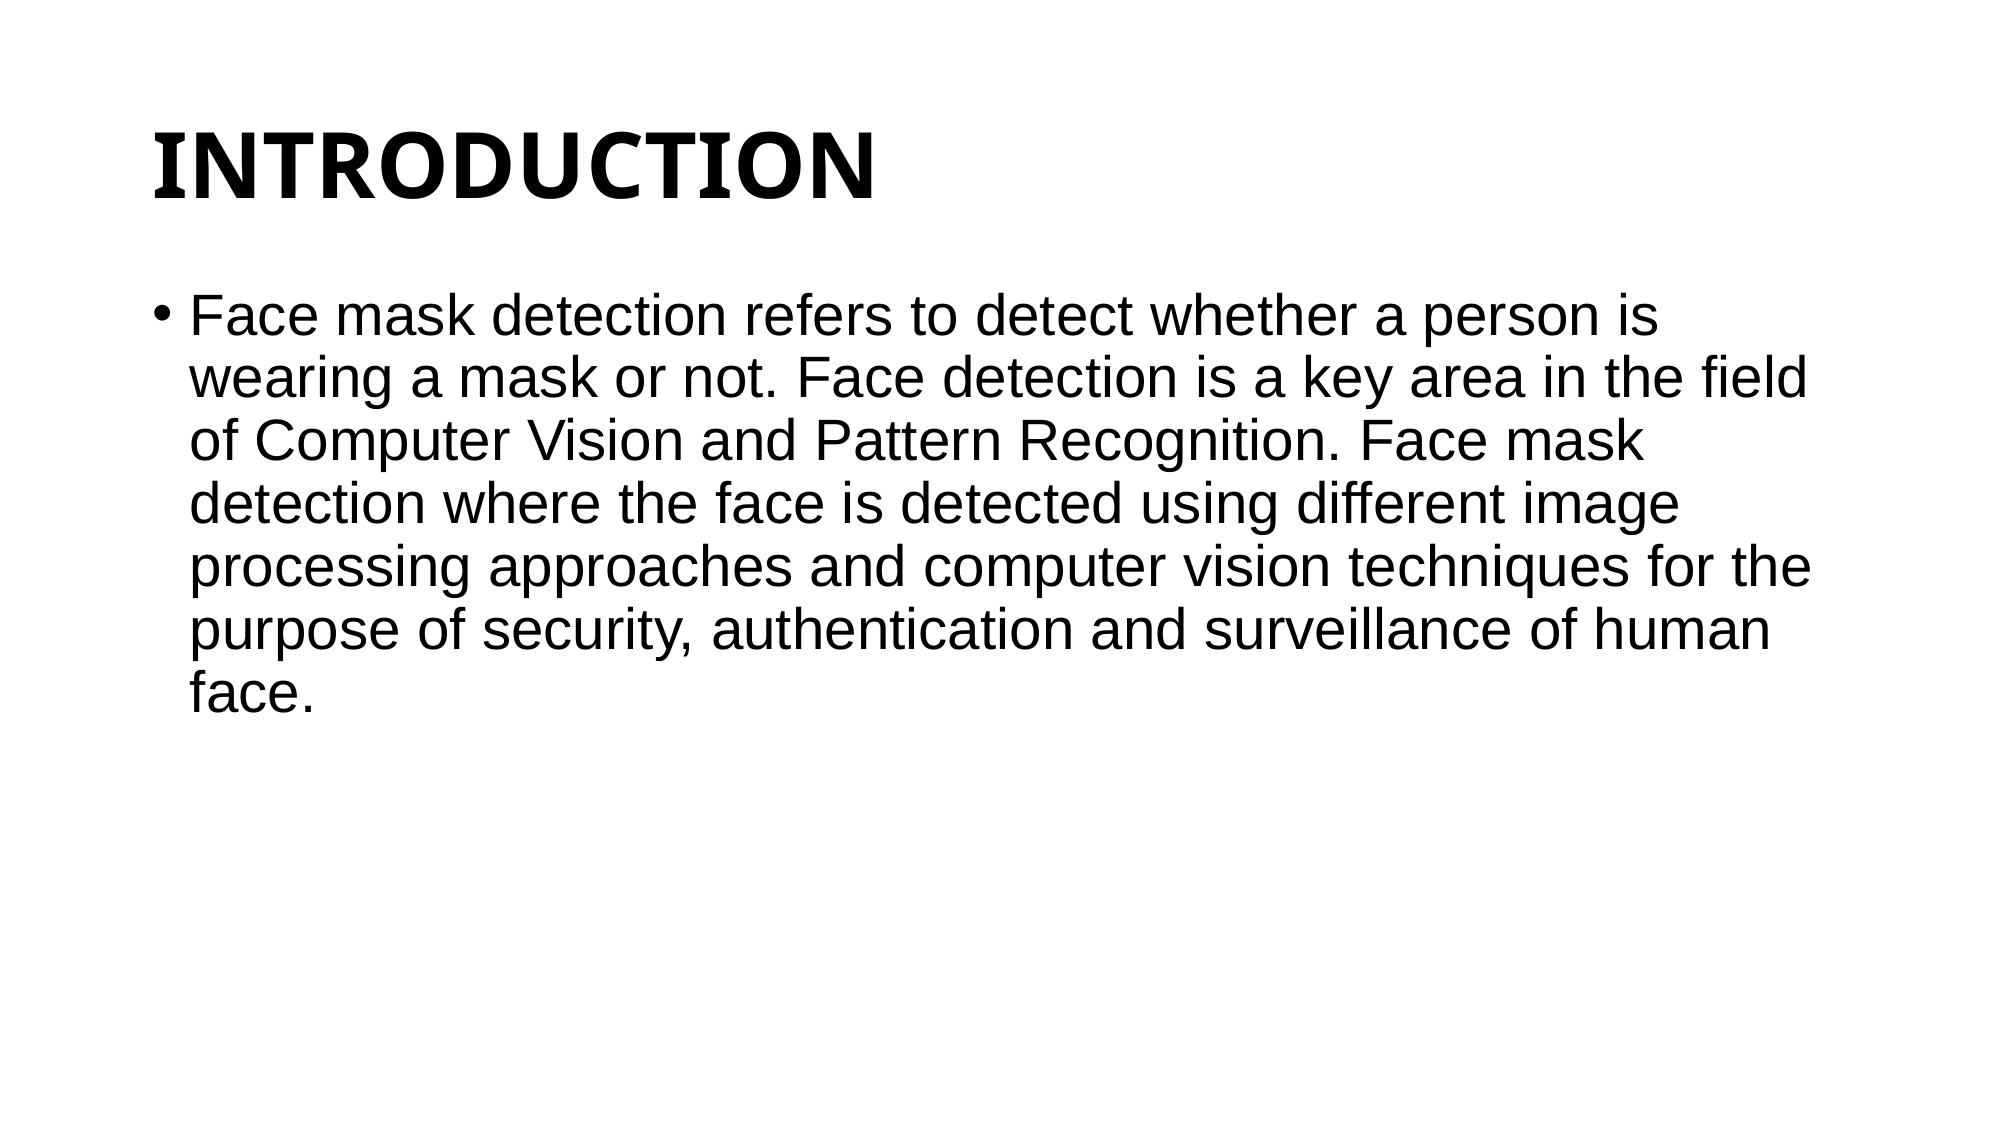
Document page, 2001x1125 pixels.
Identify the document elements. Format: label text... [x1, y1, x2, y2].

title INTRODUCTION [137, 59, 1863, 277]
list Face mask detection refers to detect whether a person is wearing a mask or not. Face detection is a key area in the field of Computer Vision and Pattern Recognition. Face mask detection where the face is detected using different image processing approaches and computer vision techniques for the purpose of security, authentication and surveillance of human face. [137, 277, 1863, 1014]
